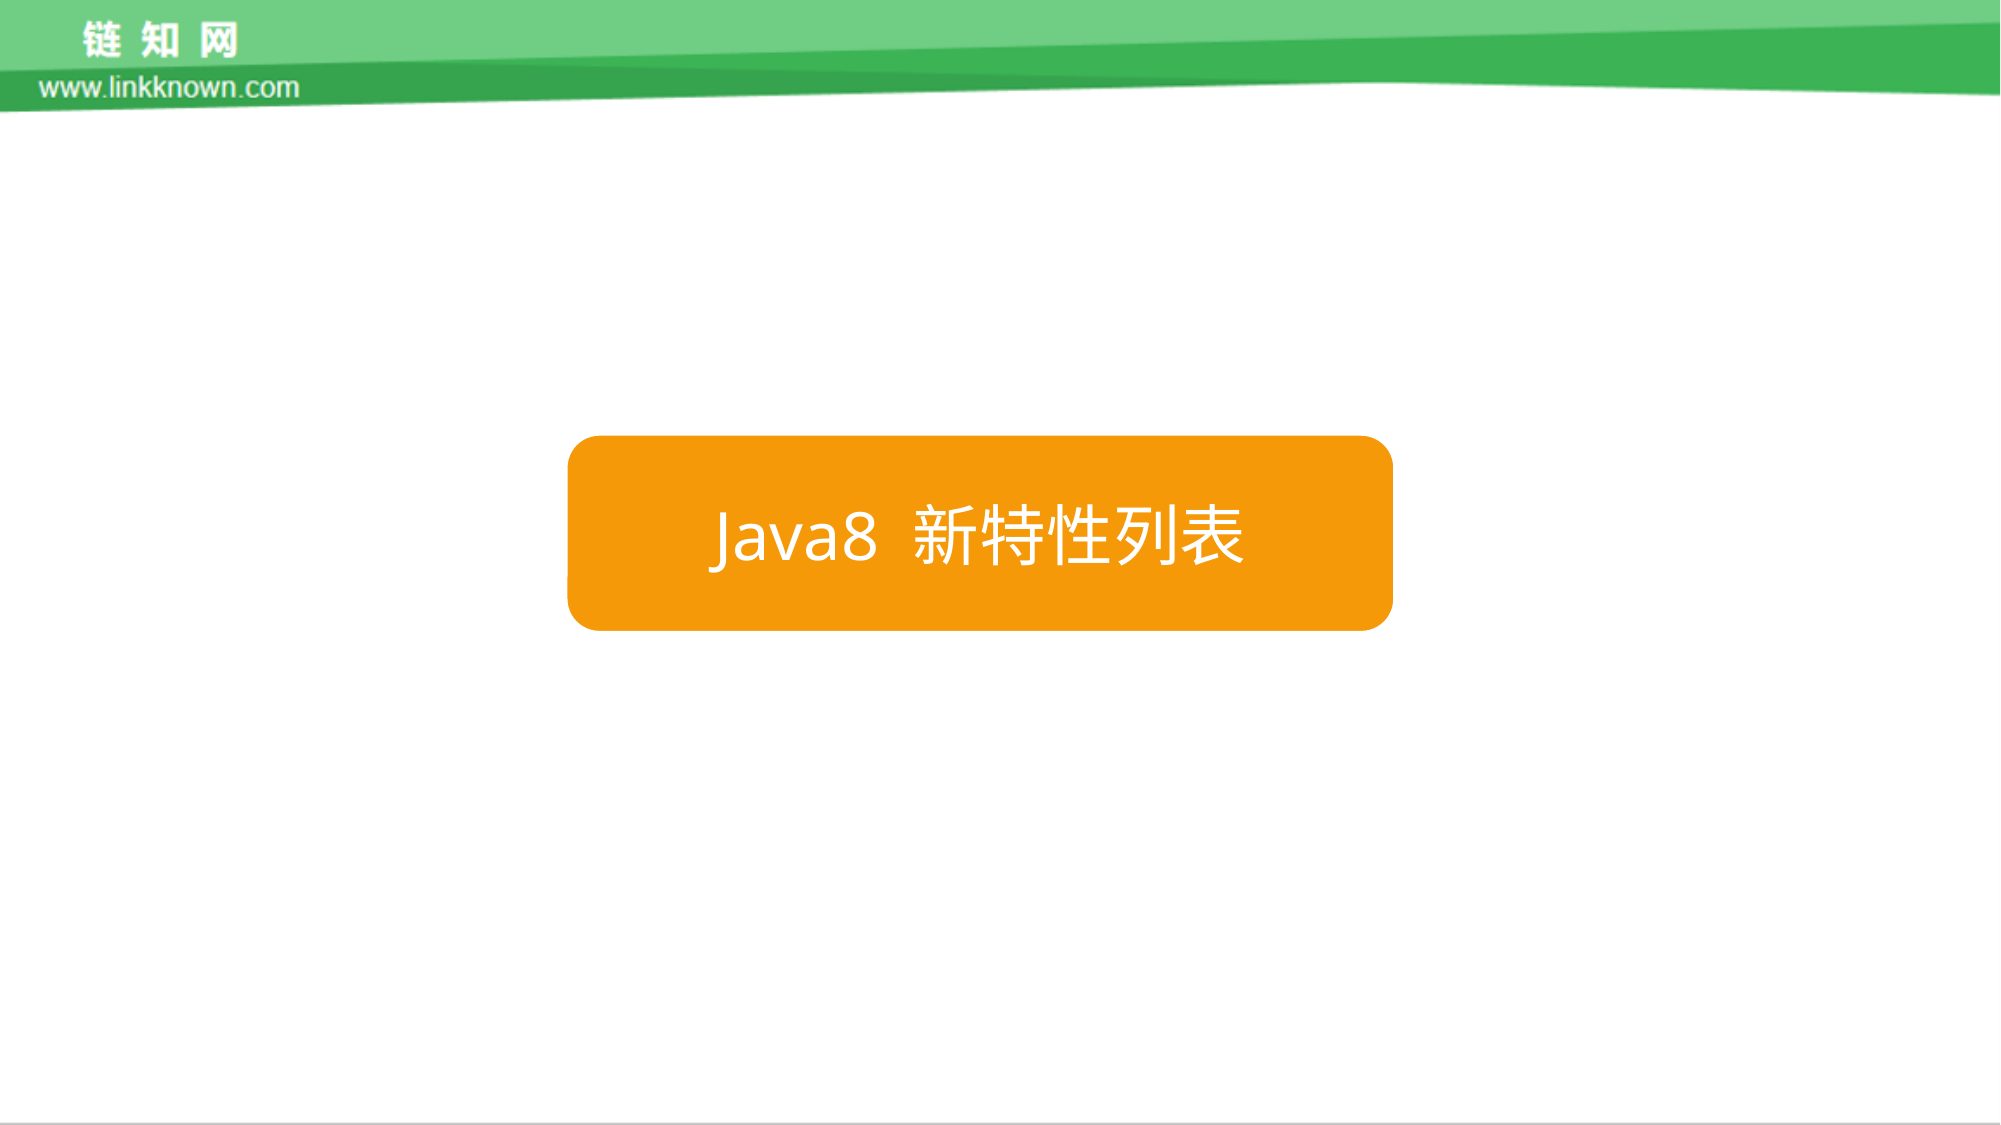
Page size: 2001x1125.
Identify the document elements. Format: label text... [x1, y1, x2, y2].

text_box Java8 新特性列表 [565, 433, 1396, 633]
picture [0, 0, 2001, 1125]
